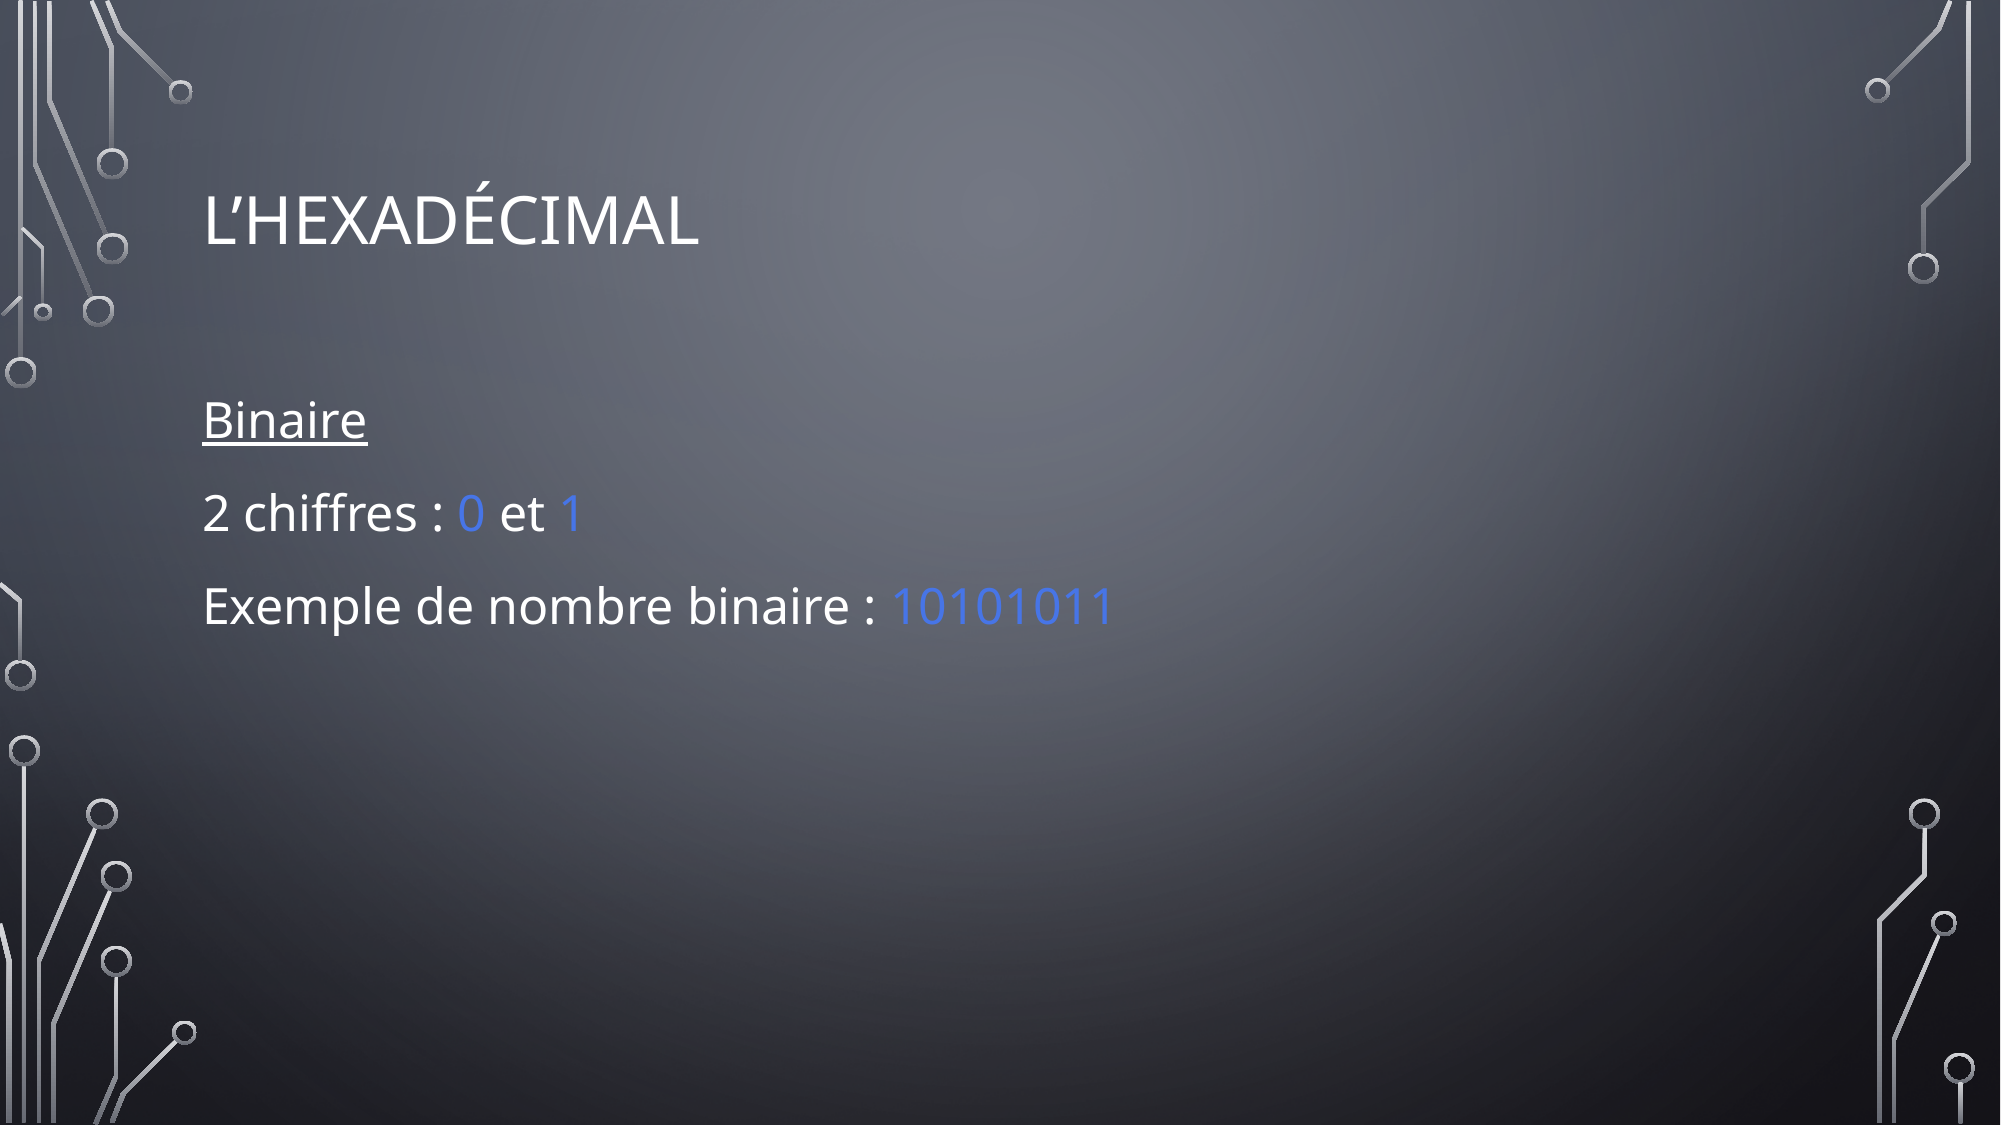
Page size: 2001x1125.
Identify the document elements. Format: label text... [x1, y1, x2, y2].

list Binaire 2 chiffres : 0 et 1 Exemple de nombre binaire : 10101011 [187, 369, 1813, 674]
title L’HEXADÉCIMAL [187, 101, 1813, 344]
